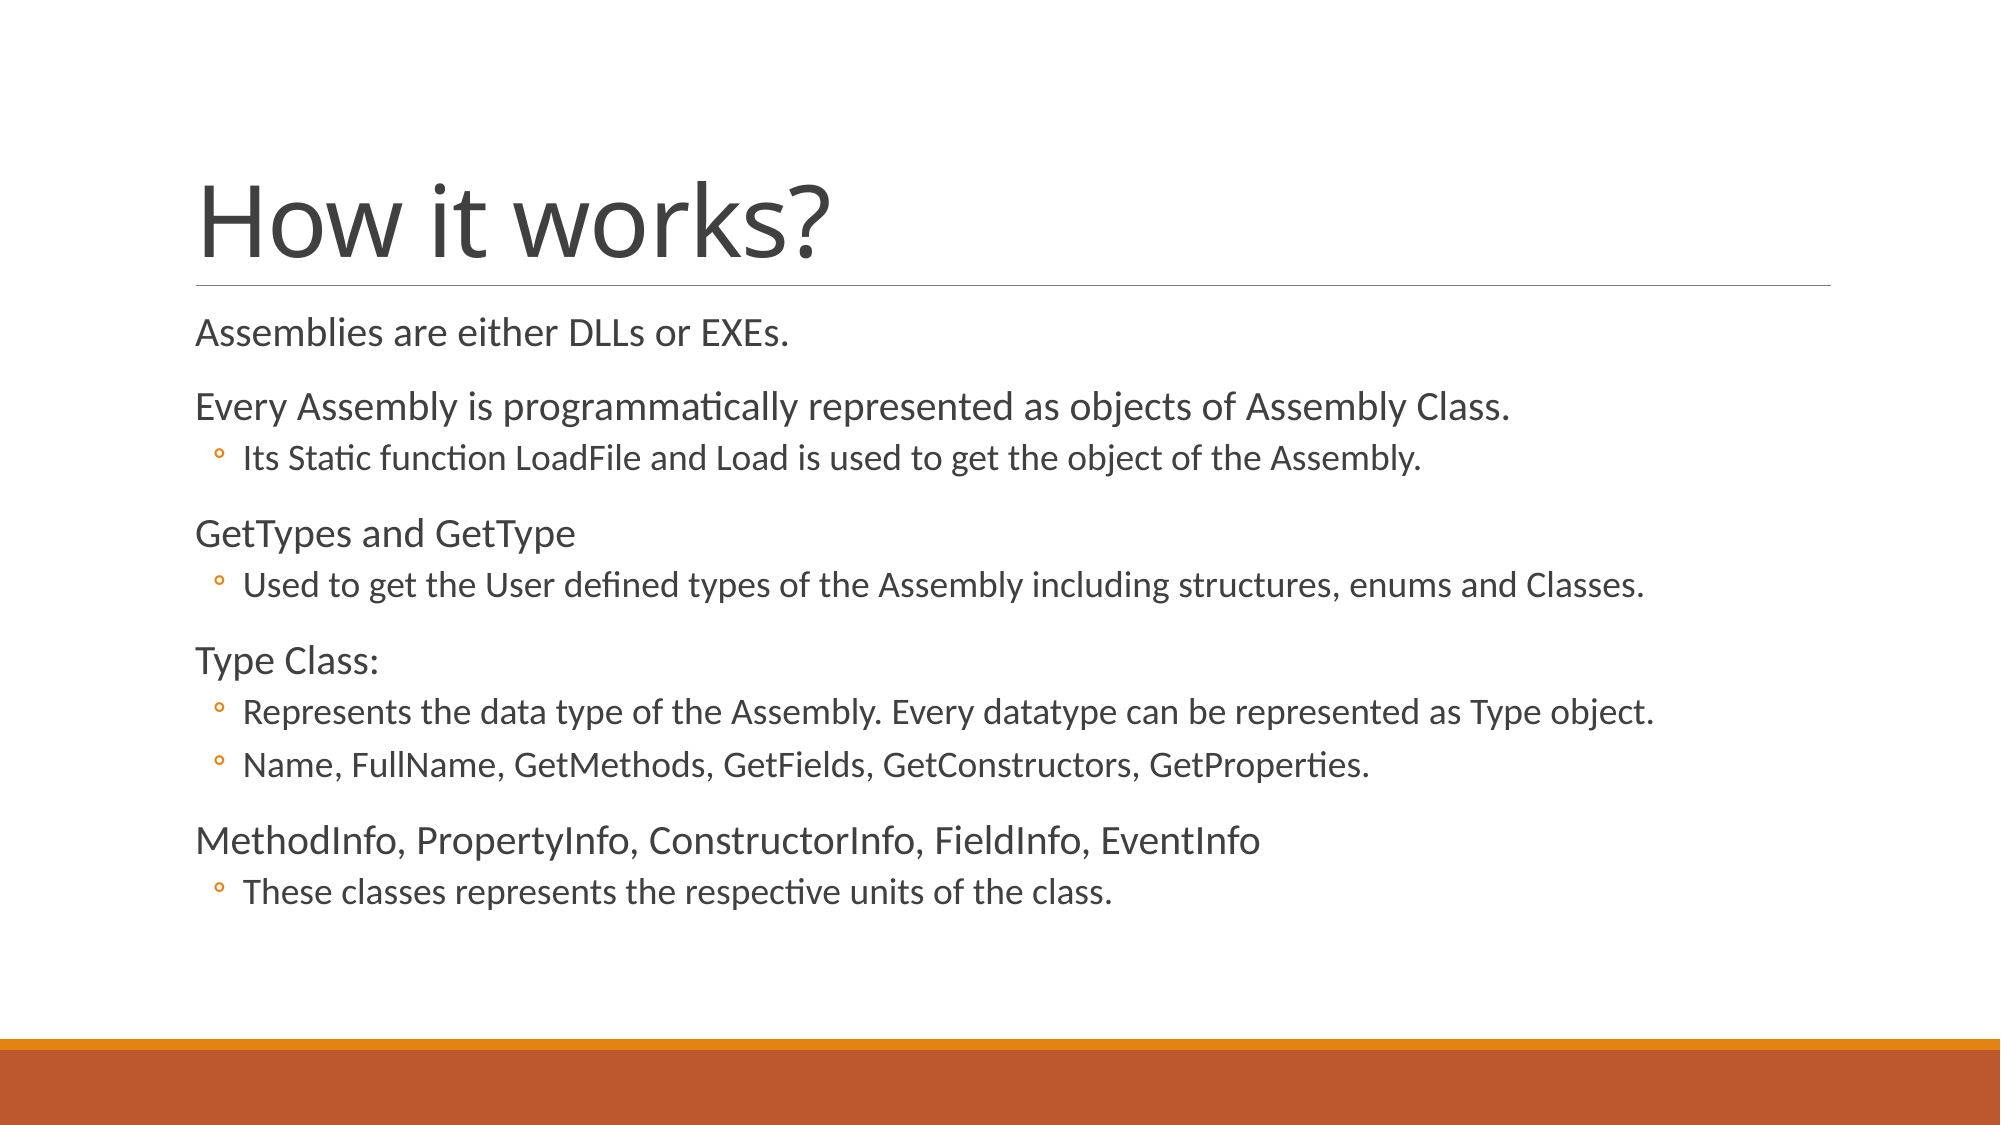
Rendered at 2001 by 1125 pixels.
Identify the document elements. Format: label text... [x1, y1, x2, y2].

list Assemblies are either DLLs or EXEs. Every Assembly is programmatically represented as objects of Assembly Class. Its Static function LoadFile and Load is used to get the object of the Assembly. GetTypes and GetType Used to get the User defined types of the Assembly including structures, enums and Classes. Type Class: Represents the data type of the Assembly. Every datatype can be represented as Type object. Name, FullName, GetMethods, GetFields, GetConstructors, GetProperties. MethodInfo, PropertyInfo, ConstructorInfo, FieldInfo, EventInfo These classes represents the respective units of the class. [180, 302, 1830, 963]
title How it works? [180, 47, 1830, 285]
